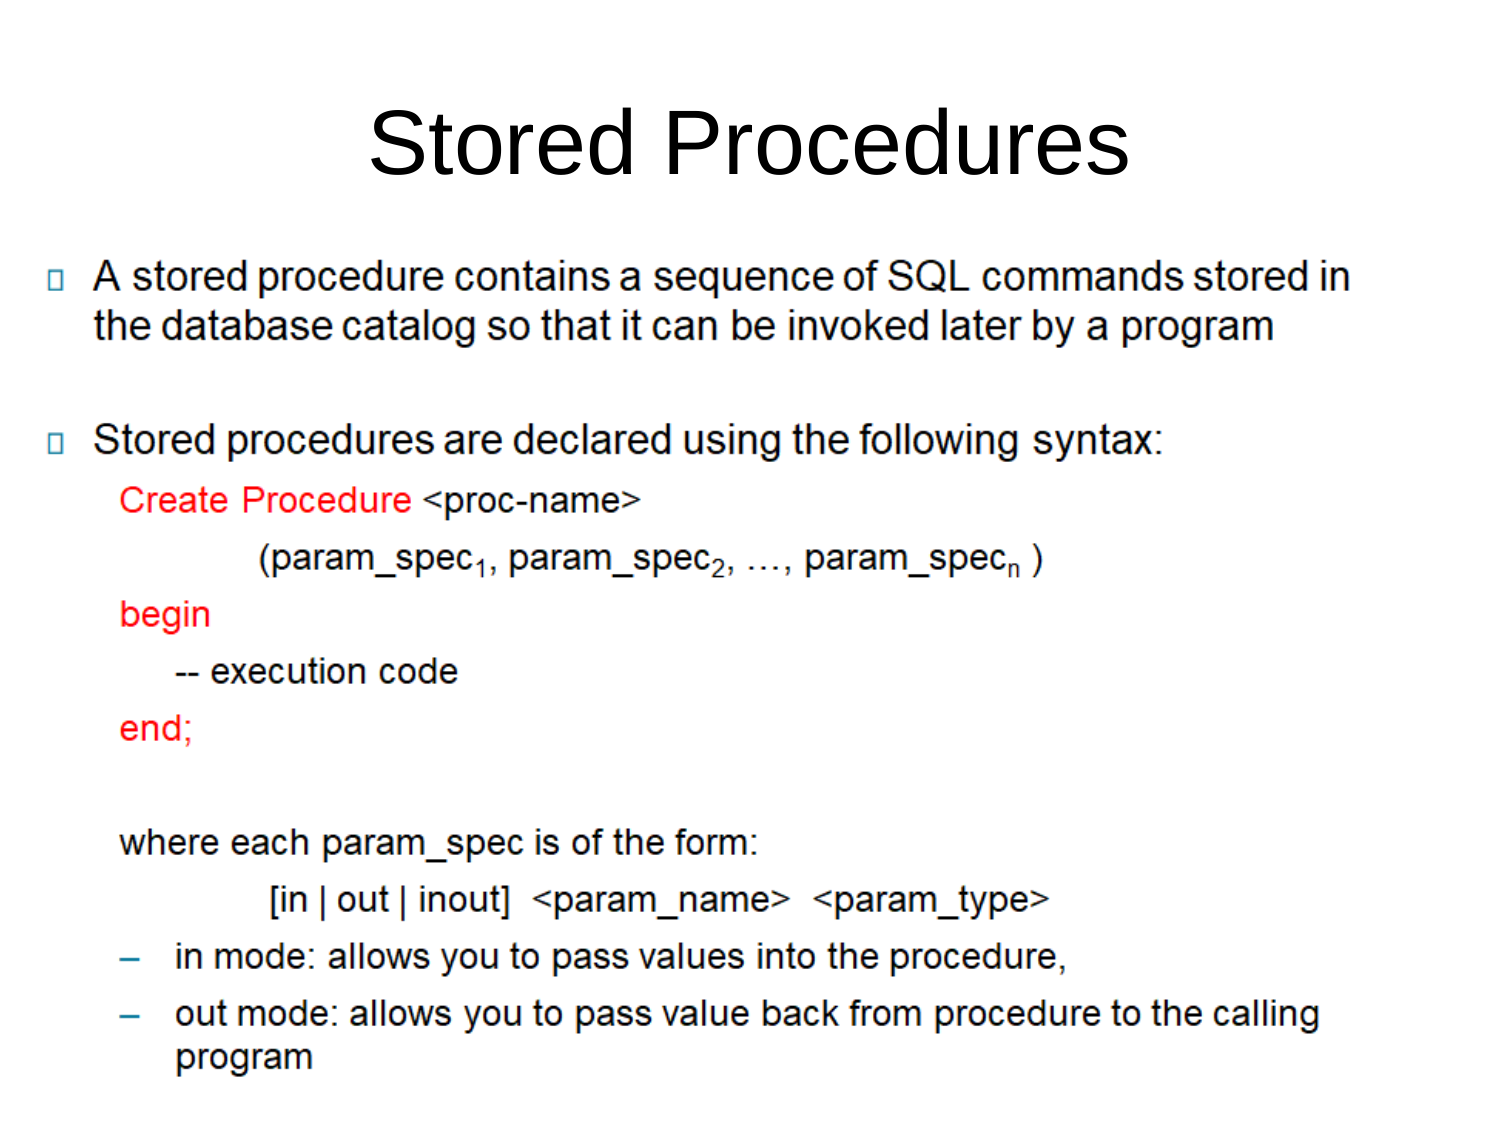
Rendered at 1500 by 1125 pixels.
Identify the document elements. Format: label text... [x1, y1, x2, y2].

title Stored Procedures [112, 62, 1388, 213]
picture [24, 237, 1387, 1101]
